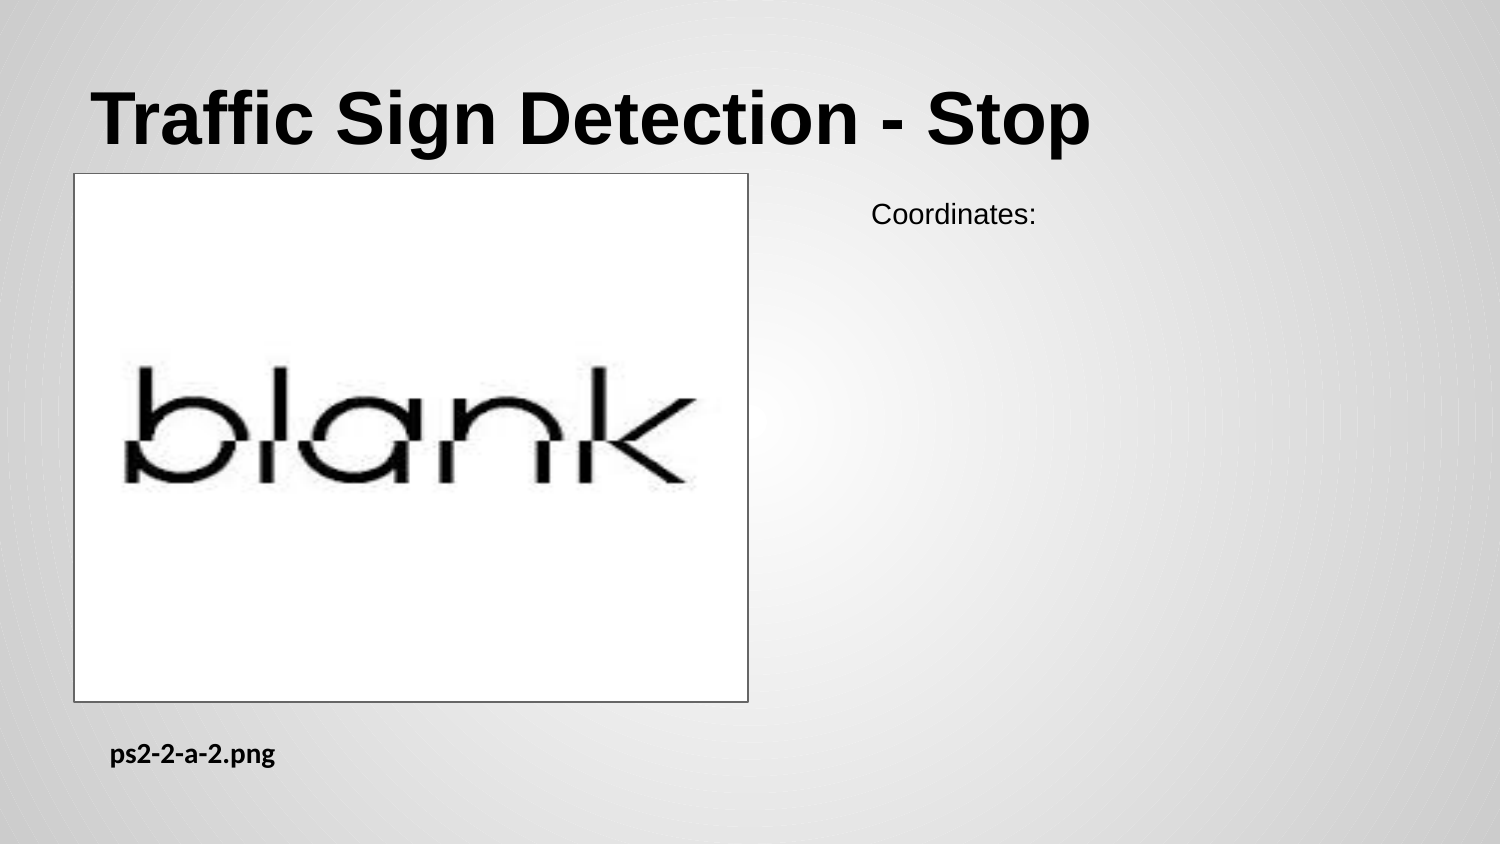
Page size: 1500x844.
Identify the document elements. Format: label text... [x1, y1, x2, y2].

text_box Coordinates: [856, 180, 1397, 702]
title Traffic Sign Detection - Stop [75, 33, 1425, 175]
picture [74, 174, 748, 702]
text_box ps2-2-a-2.png [88, 713, 726, 766]
